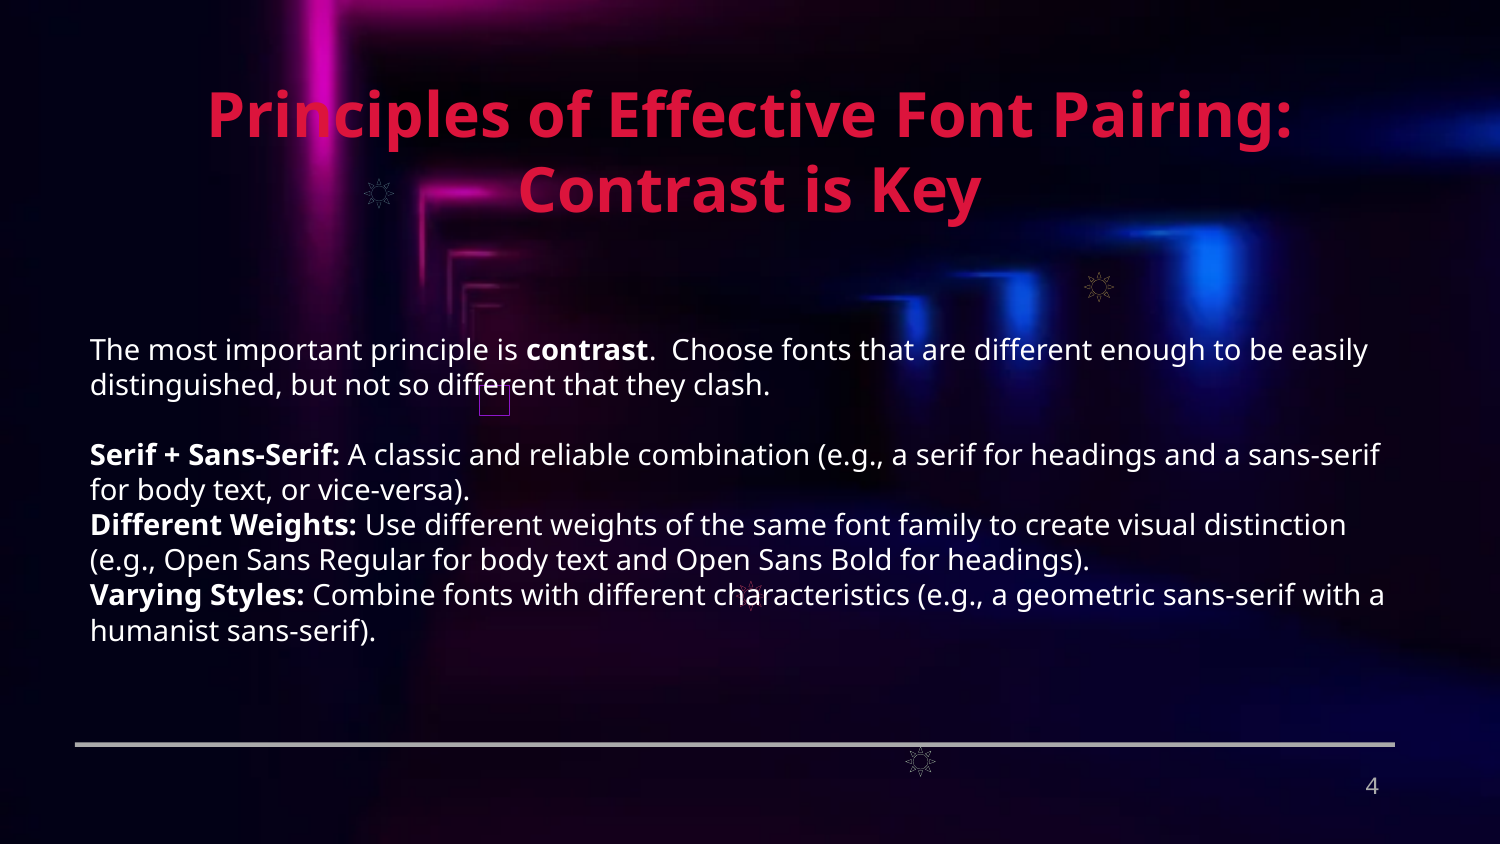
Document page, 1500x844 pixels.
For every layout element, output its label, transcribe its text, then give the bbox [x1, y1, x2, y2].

text_box Principles of Effective Font Pairing: Contrast is Key [74, 74, 1425, 225]
text_box [74, 742, 1395, 747]
picture [0, 0, 1500, 844]
text_box The most important principle is contrast. Choose fonts that are different enough to be easily distinguished, but not so different that they clash. Serif + Sans-Serif: A classic and reliable combination (e.g., a serif for headings and a sans-serif for body text, or vice-versa). Different Weights: Use different weights of the same font family to create visual distinction (e.g., Open Sans Regular for body text and Open Sans Bold for headings). Varying Styles: Combine fonts with different characteristics (e.g., a geometric sans-serif with a humanist sans-serif). [74, 270, 1425, 777]
